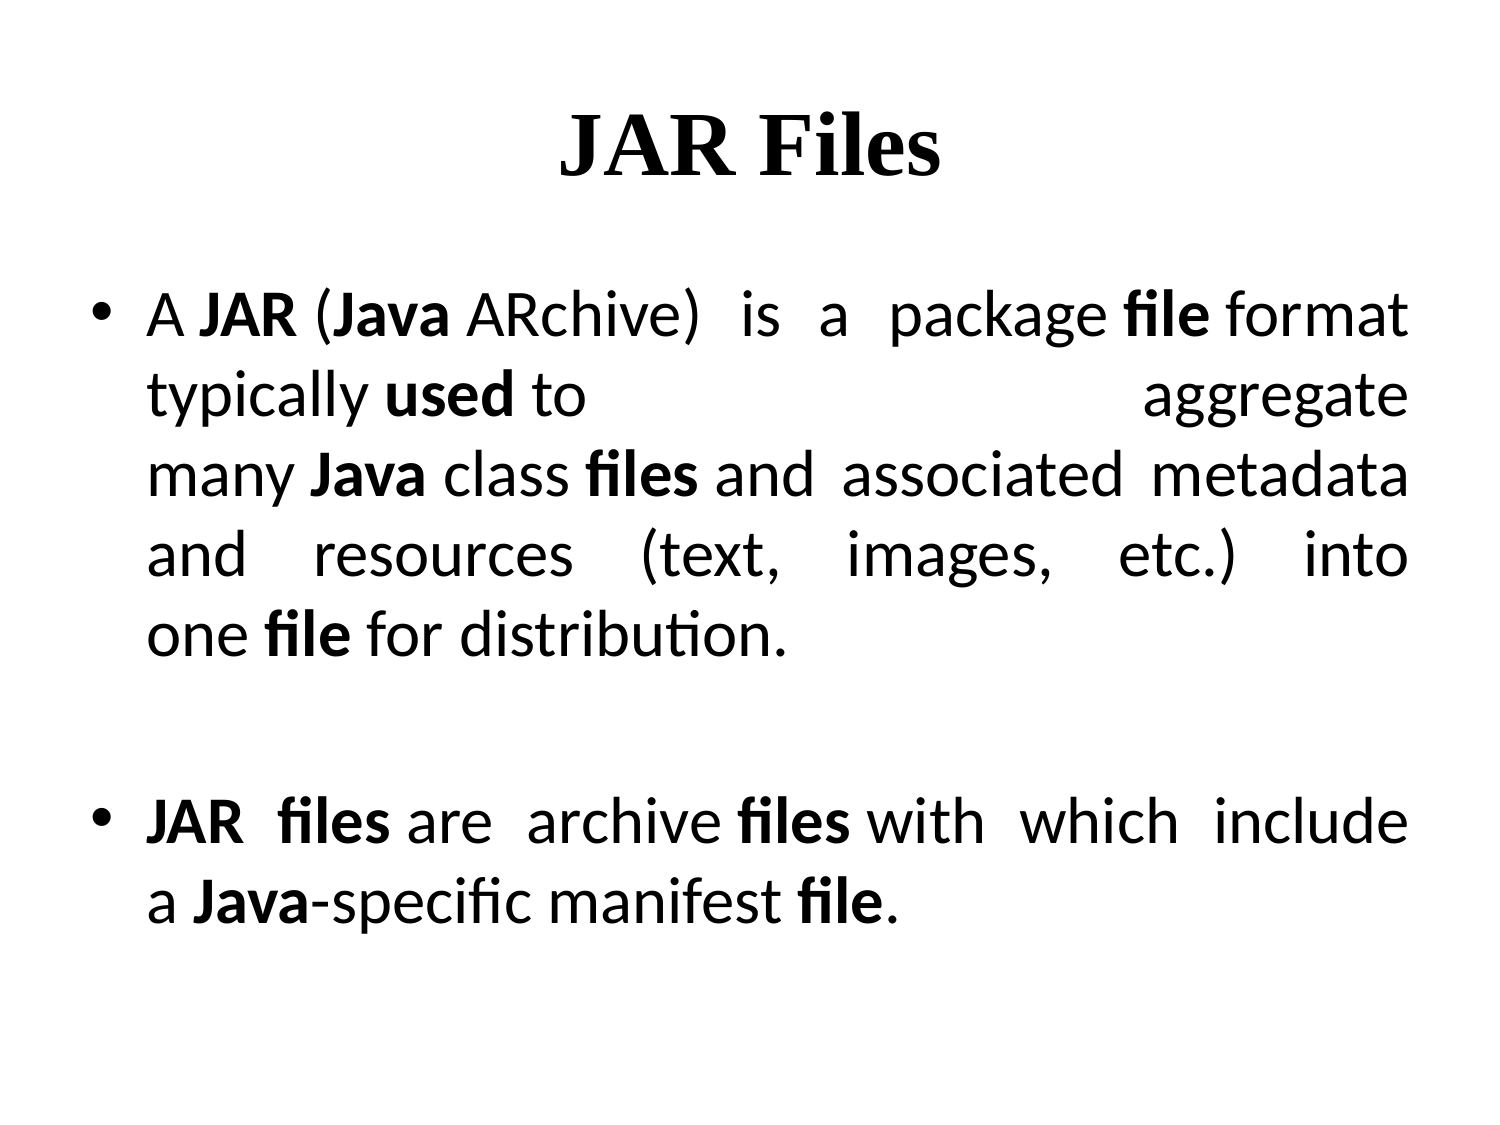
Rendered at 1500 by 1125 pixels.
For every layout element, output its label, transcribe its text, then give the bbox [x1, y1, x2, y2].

title JAR Files [75, 45, 1425, 233]
list A JAR (Java ARchive) is a package file format typically used to aggregate many Java class files and associated metadata and resources (text, images, etc.) into one file for distribution. JAR files are archive files with which include a Java-specific manifest file. [75, 262, 1425, 1005]
